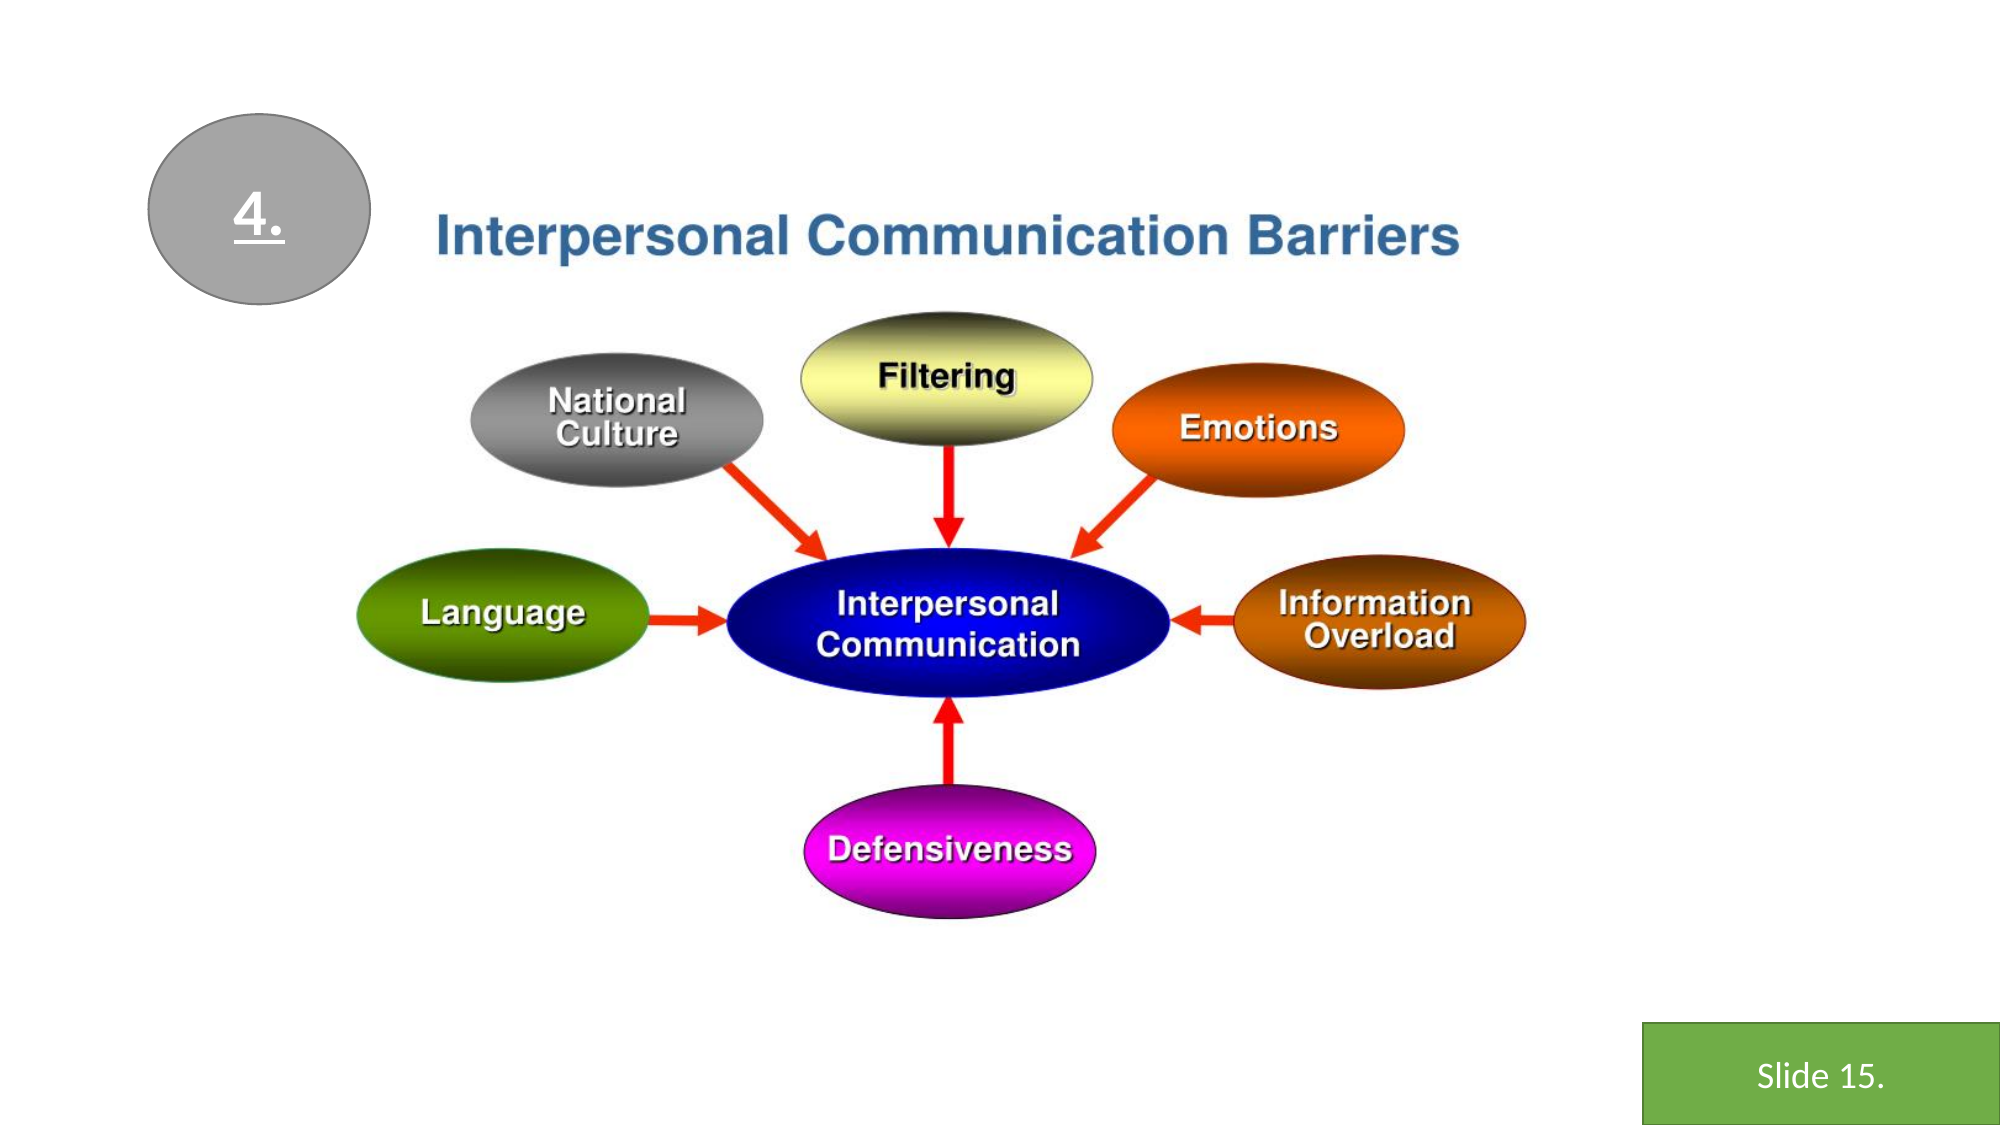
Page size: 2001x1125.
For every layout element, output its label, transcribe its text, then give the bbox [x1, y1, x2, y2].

picture [317, 117, 1580, 930]
text_box 4. [147, 113, 317, 306]
text_box Slide 15. [1642, 1022, 2000, 1125]
